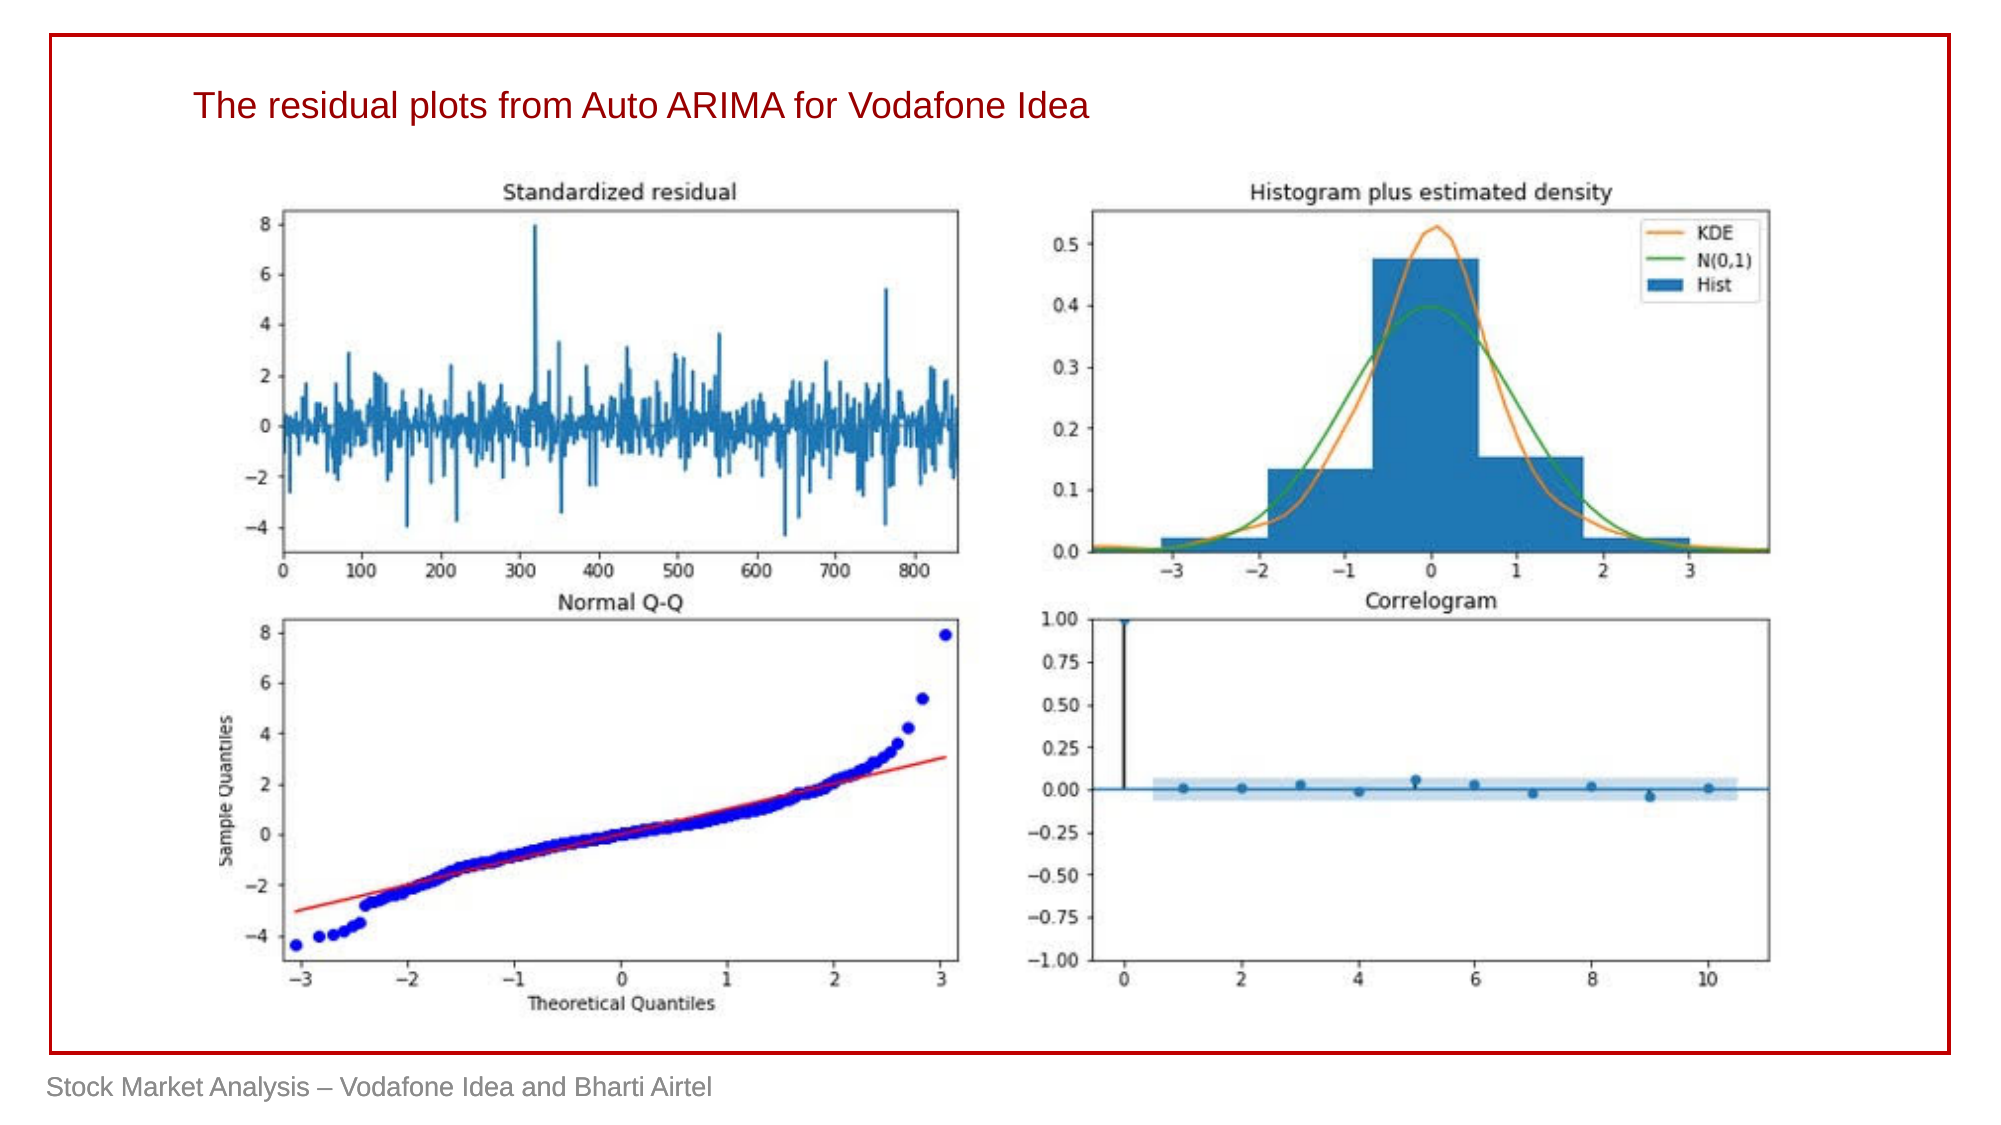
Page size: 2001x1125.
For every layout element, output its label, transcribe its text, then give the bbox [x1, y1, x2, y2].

picture [219, 171, 1781, 1024]
text_box The residual plots from Auto ARIMA for Vodafone Idea [178, 73, 1222, 133]
text_box [50, 34, 1950, 1054]
text_box Stock Market Analysis – Vodafone Idea and Bharti Airtel [30, 1055, 858, 1115]
